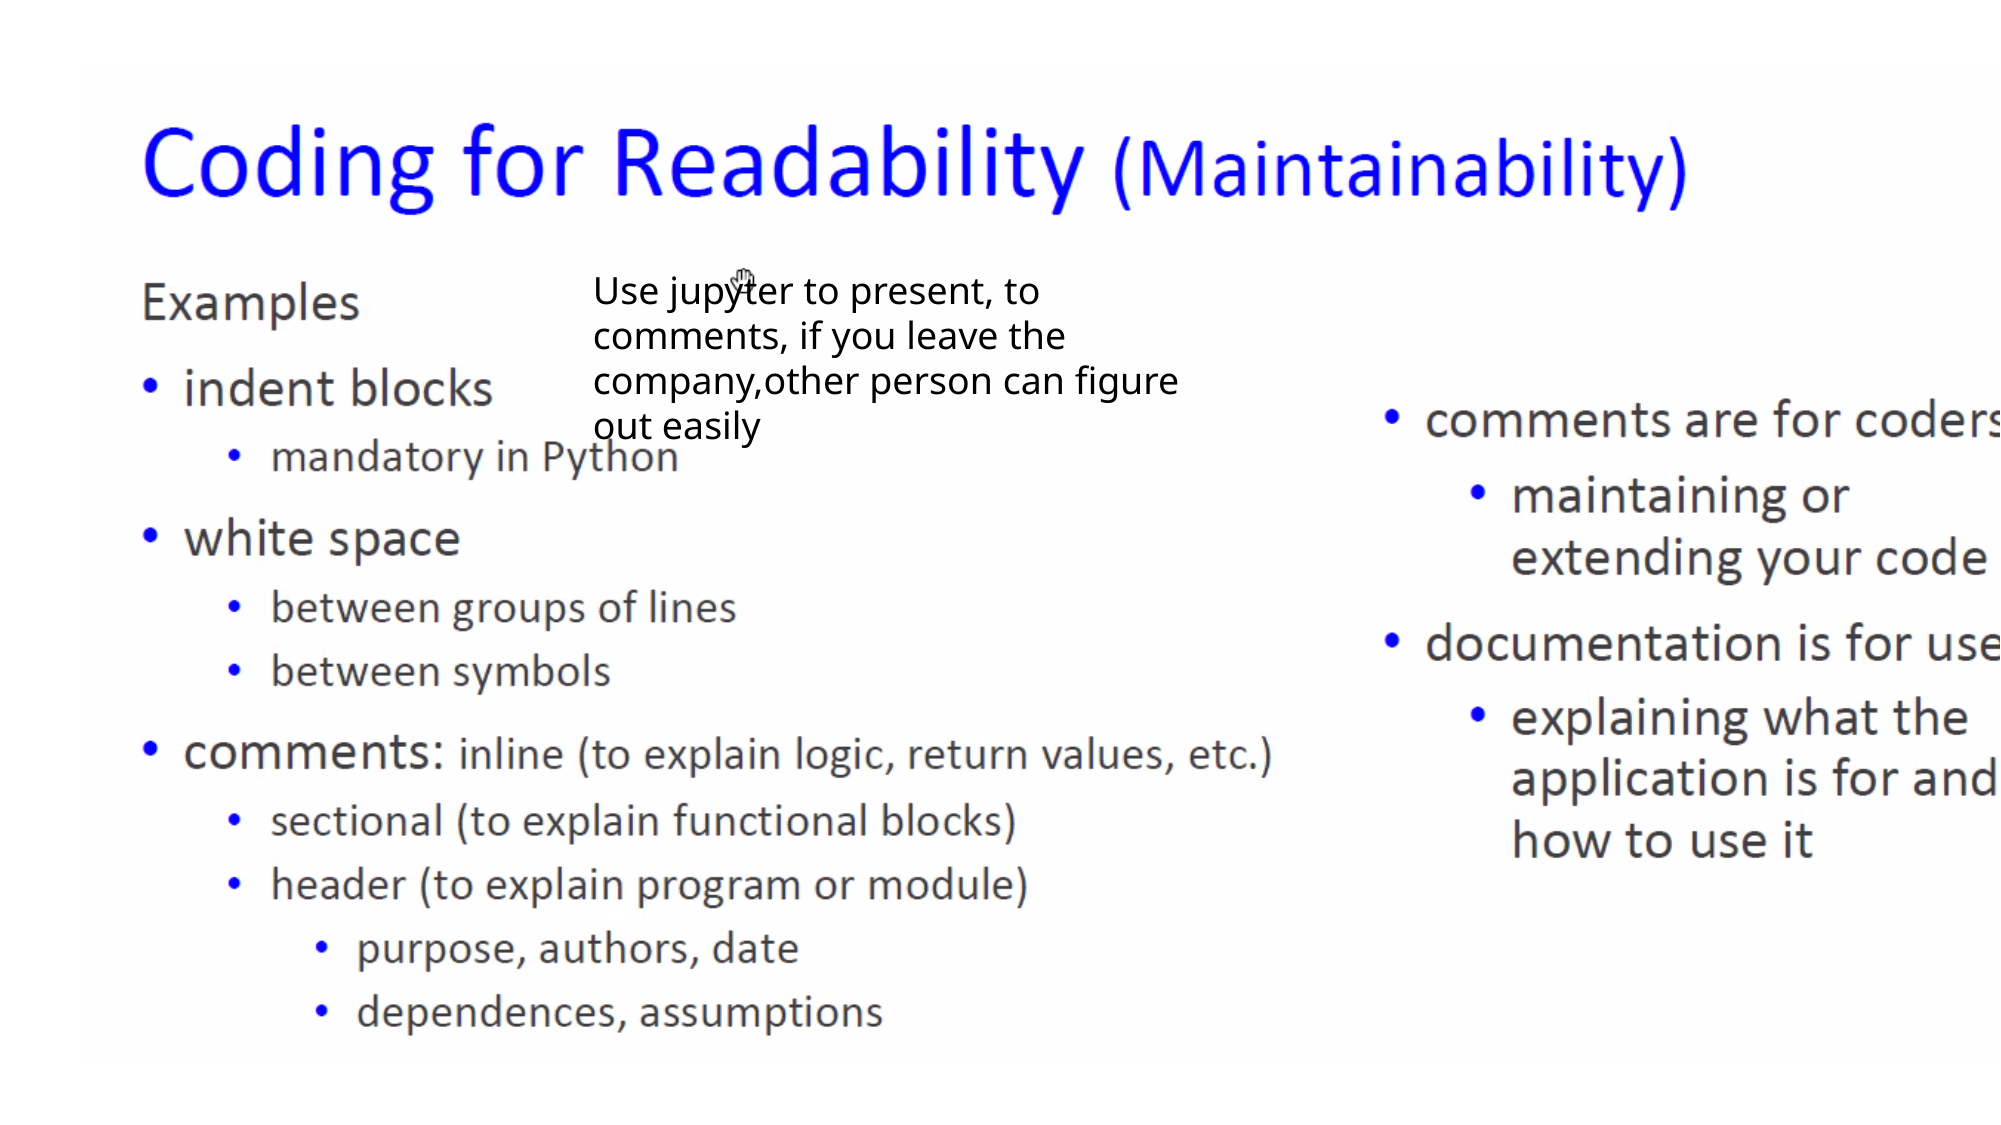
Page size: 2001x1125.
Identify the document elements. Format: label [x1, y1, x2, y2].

picture [81, 64, 2000, 1061]
